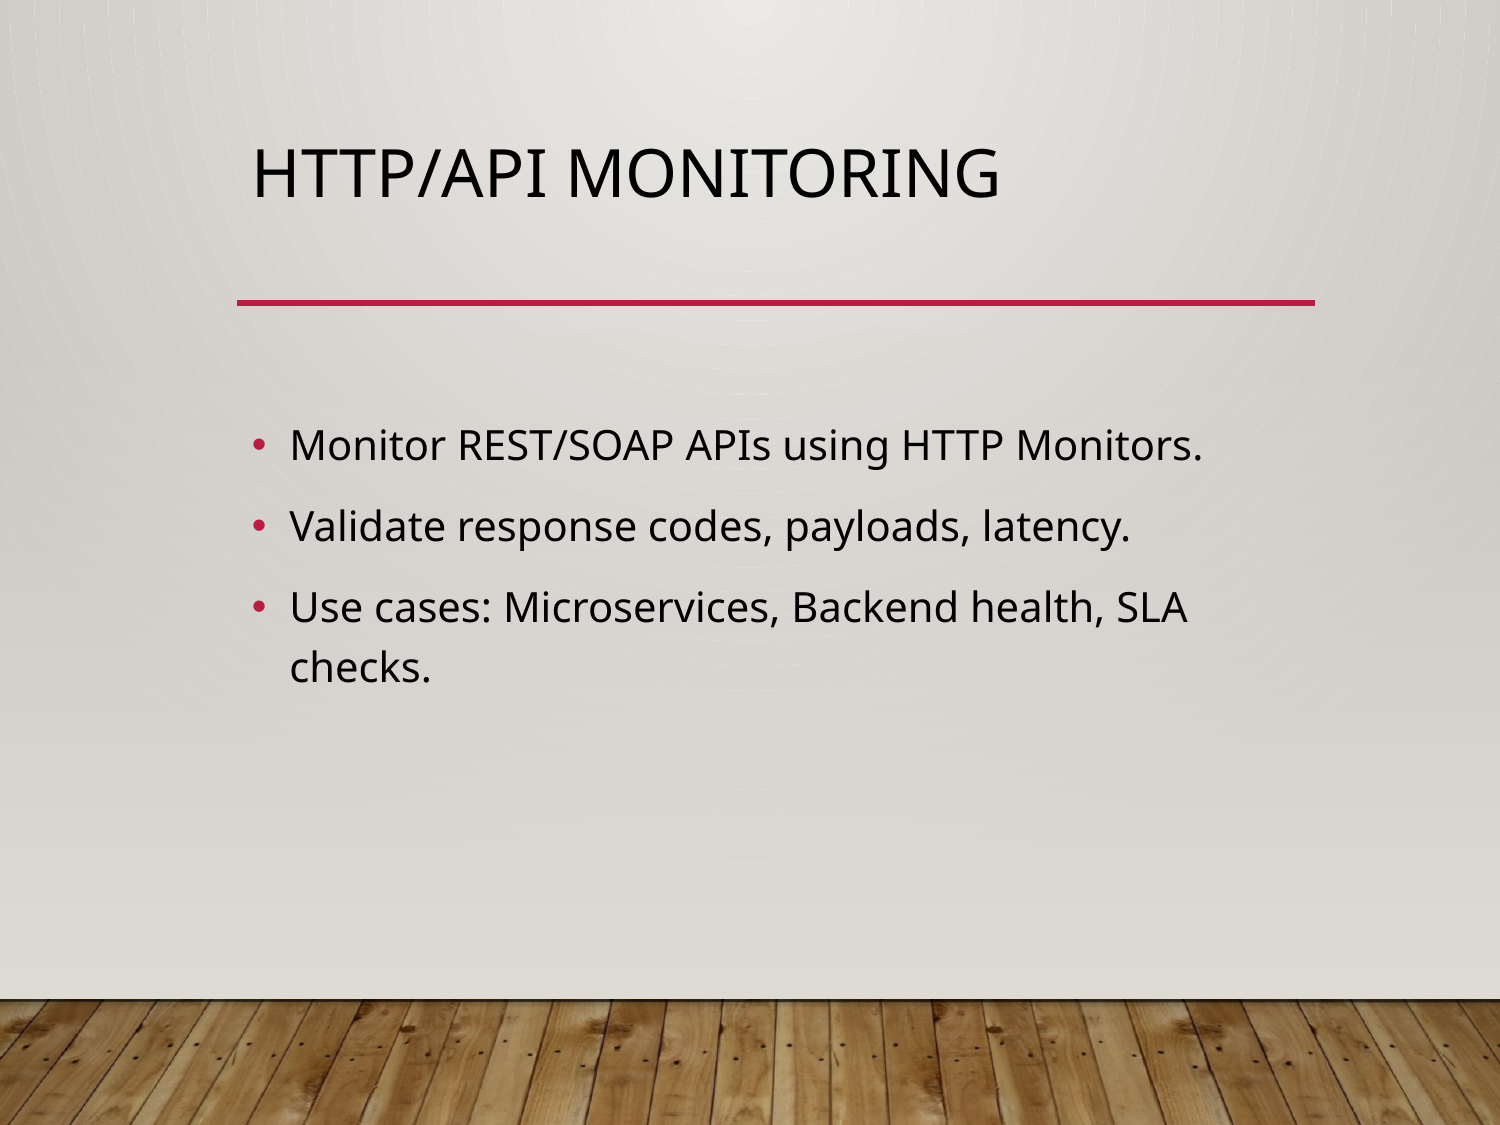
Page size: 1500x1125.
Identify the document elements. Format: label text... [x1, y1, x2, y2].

list Monitor REST/SOAP APIs using HTTP Monitors. Validate response codes, payloads, latency. Use cases: Microservices, Backend health, SLA checks. [236, 330, 1315, 897]
title HTTP/API Monitoring [236, 131, 1315, 305]
picture [0, 999, 1500, 1125]
